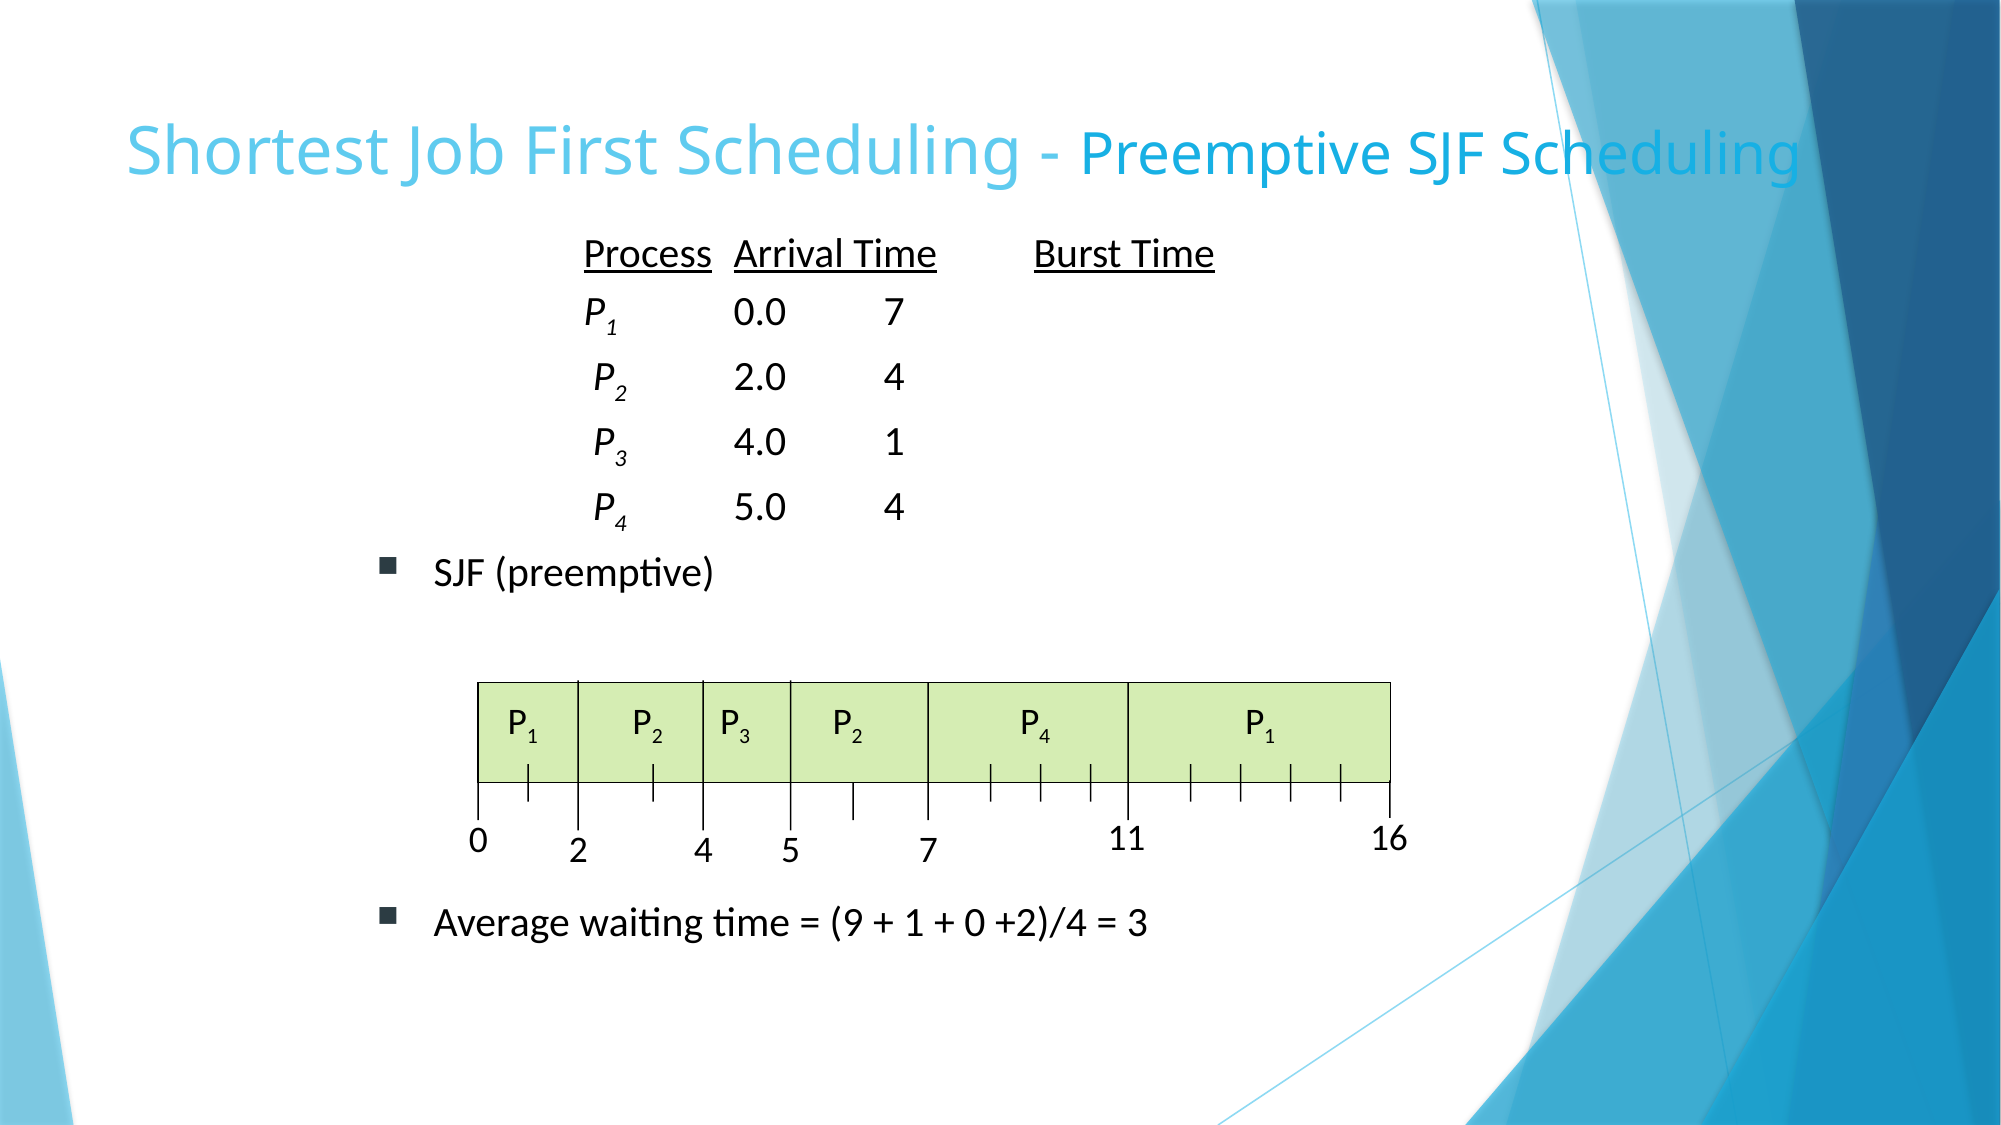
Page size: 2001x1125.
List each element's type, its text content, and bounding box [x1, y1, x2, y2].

title Shortest Job First Scheduling - Preemptive SJF Scheduling [111, 99, 1944, 317]
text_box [453, 679, 1424, 879]
text_box Process Arrival Time Burst Time P1 0.0 7 P2 2.0 4 P3 4.0 1 P4 5.0 4 SJF (preemptive) Average waiting time = (9 + 1 + 0 +2)/4 = 3 [362, 217, 1516, 1024]
